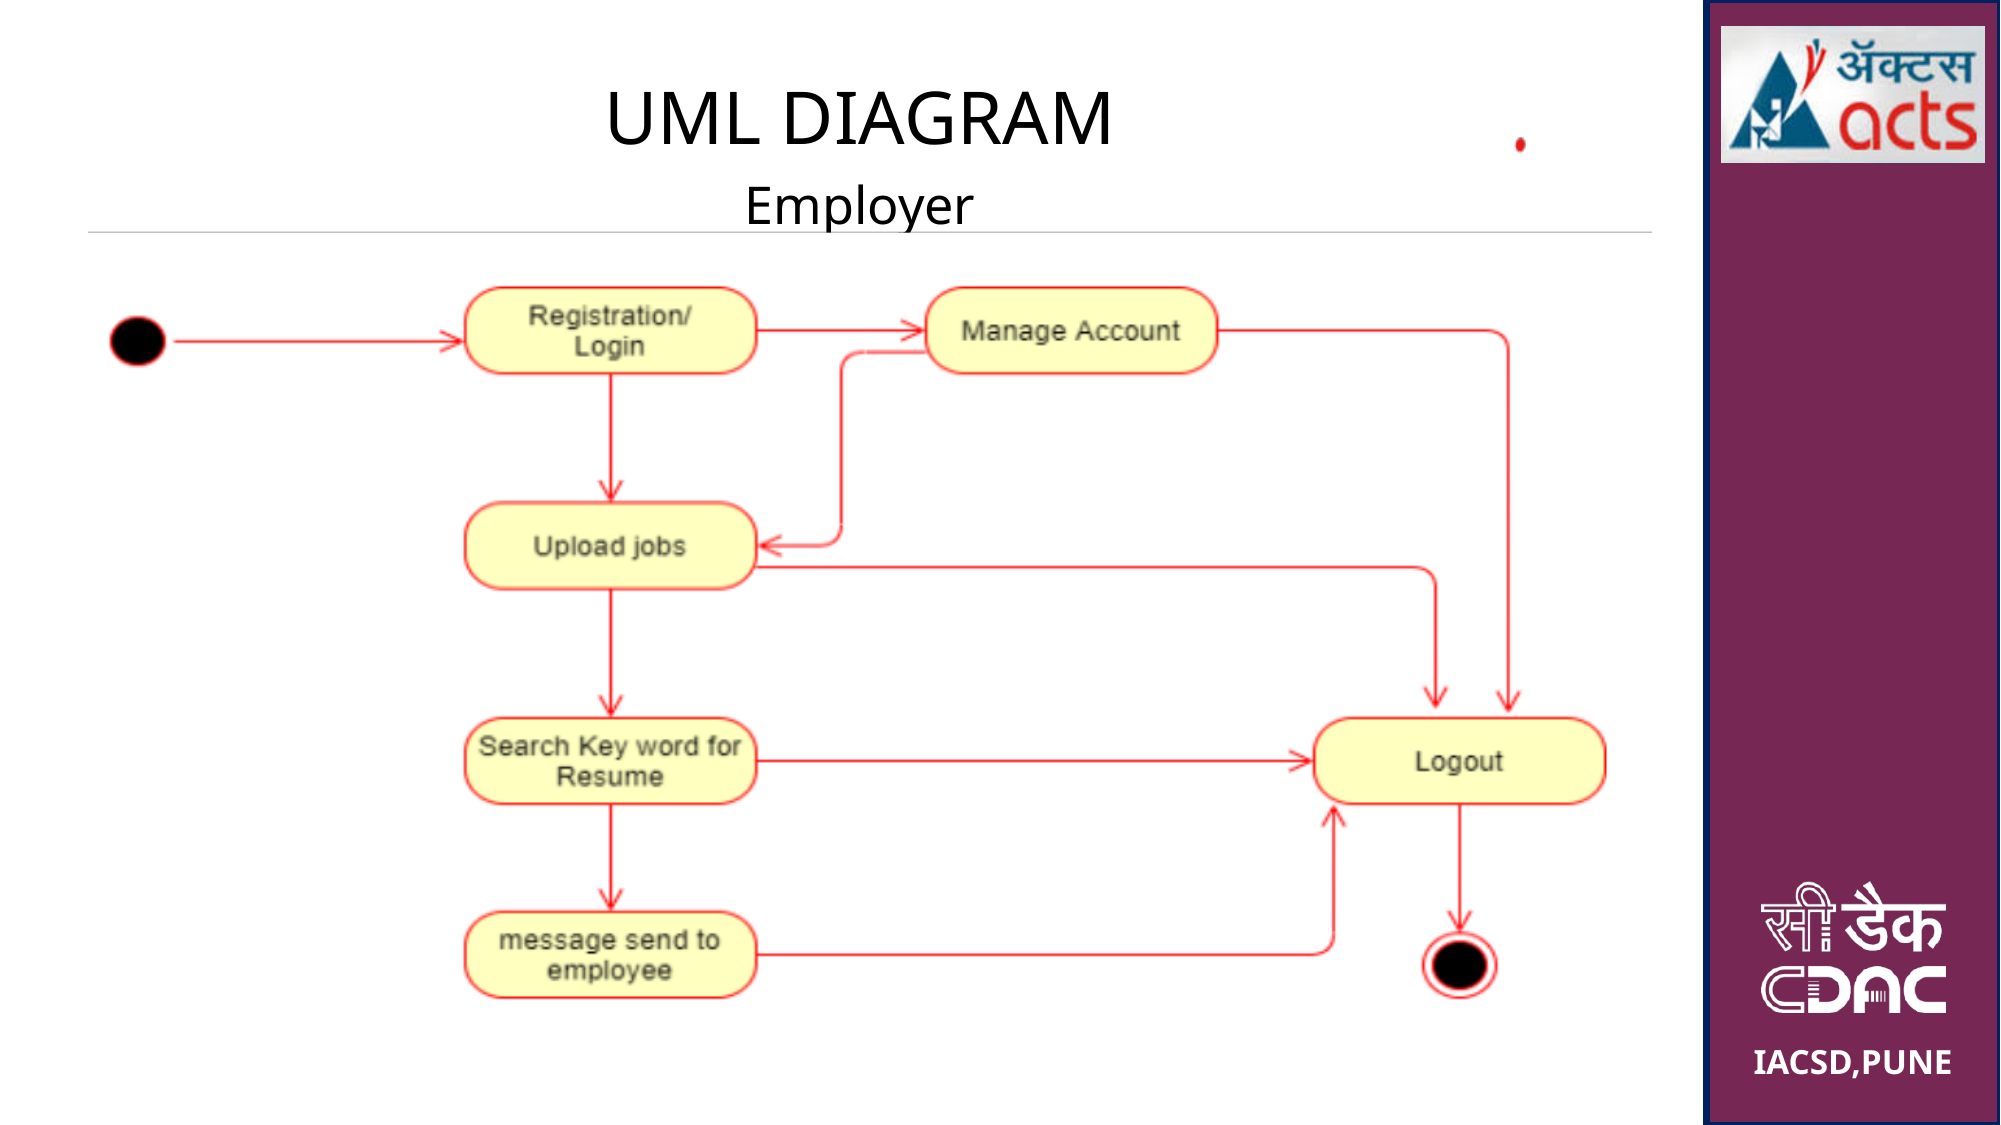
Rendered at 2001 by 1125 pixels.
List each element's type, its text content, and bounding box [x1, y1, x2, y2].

picture [88, 136, 1653, 1041]
text_box IACSD,PUNE [1703, 0, 2000, 1125]
picture [1760, 881, 1946, 1013]
picture [1721, 25, 1986, 163]
list UML DIAGRAM Employer [68, 64, 1652, 259]
